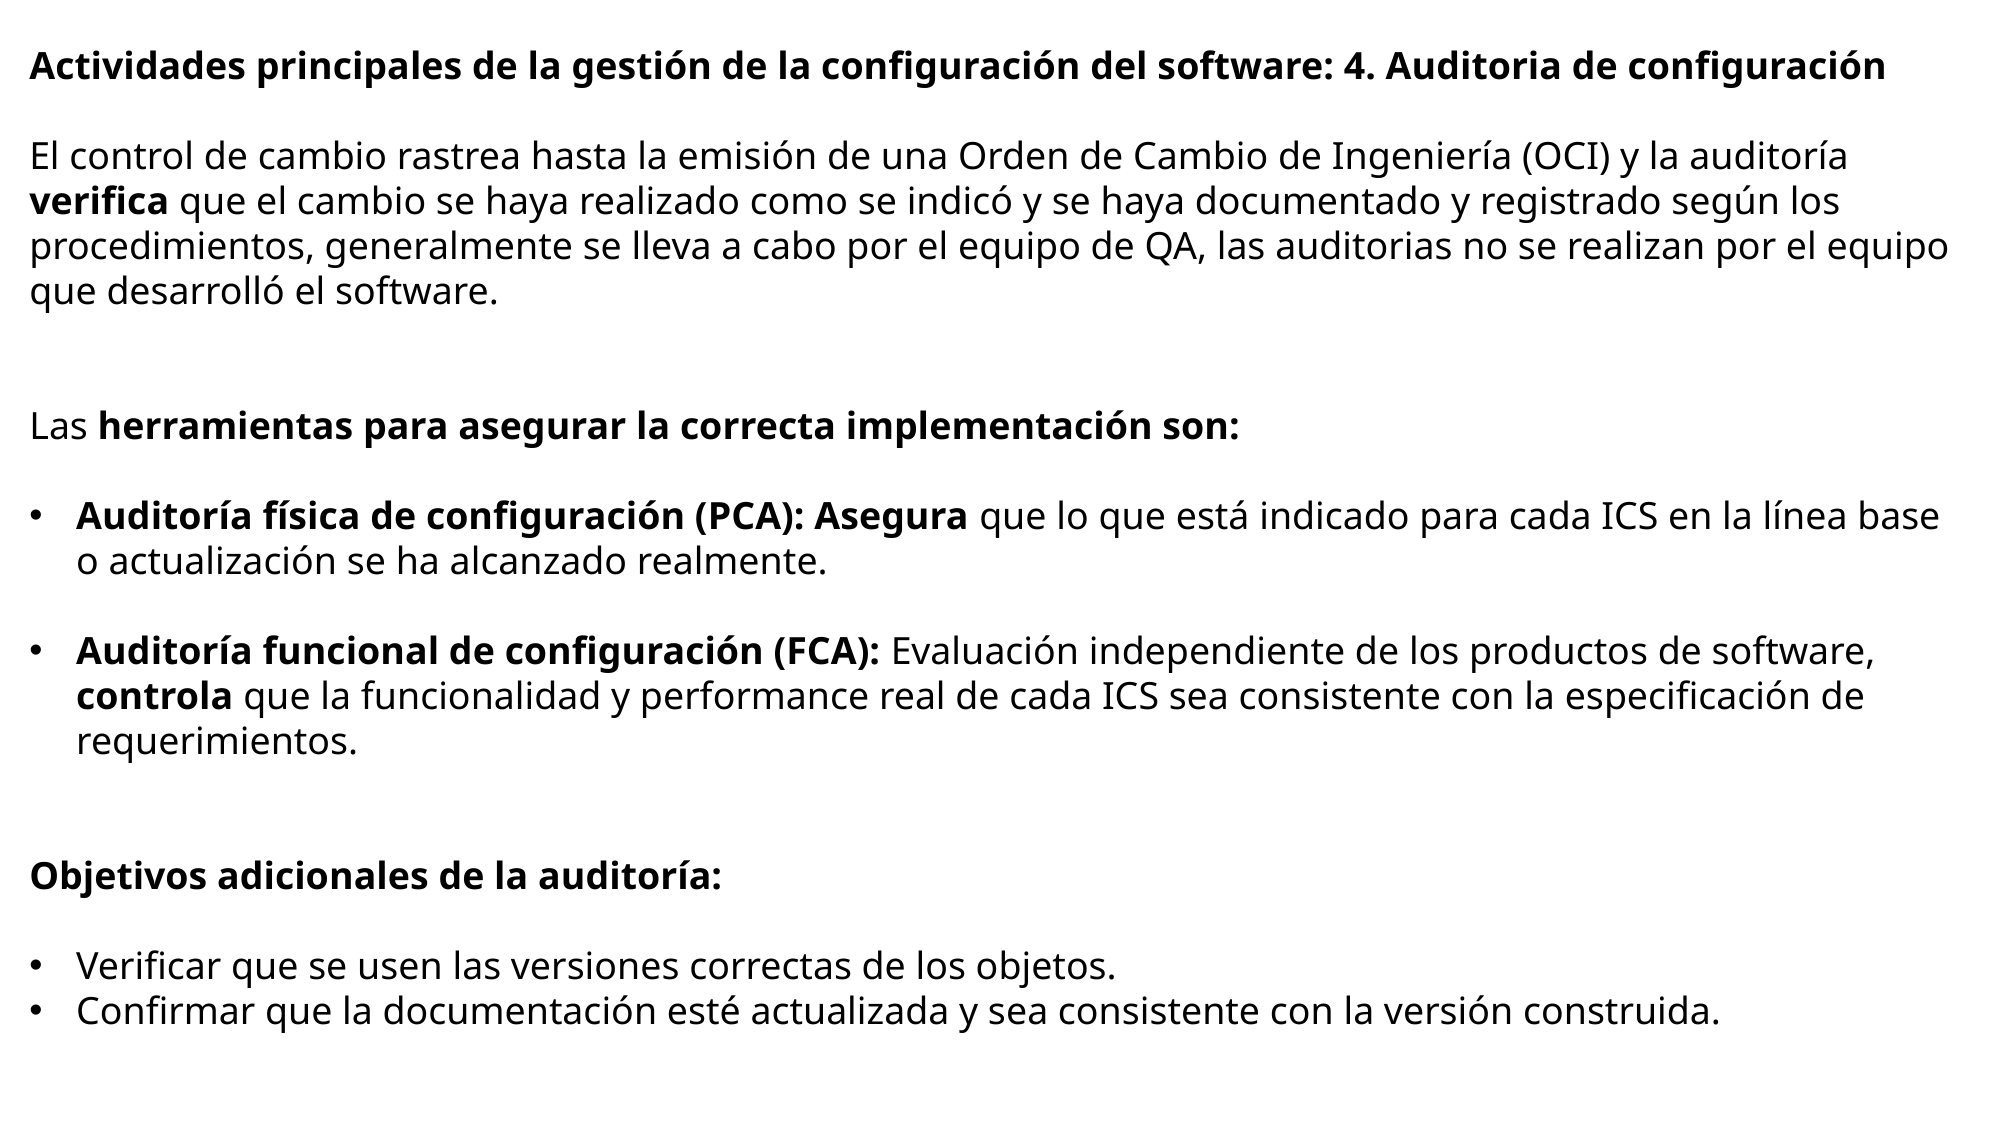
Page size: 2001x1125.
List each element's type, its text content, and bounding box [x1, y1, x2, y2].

text_box [14, 405, 45, 512]
text_box Actividades principales de la gestión de la configuración del software: 4. Auditoria de configuración El control de cambio rastrea hasta la emisión de una Orden de Cambio de Ingeniería (OCI) y la auditoría verifica que el cambio se haya realizado como se indicó y se haya documentado y registrado según los procedimientos, generalmente se lleva a cabo por el equipo de QA, las auditorias no se realizan por el equipo que desarrolló el software. Las herramientas para asegurar la correcta implementación son: Auditoría física de configuración (PCA): Asegura que lo que está indicado para cada ICS en la línea base o actualización se ha alcanzado realmente. Auditoría funcional de configuración (FCA): Evaluación independiente de los productos de software, controla que la funcionalidad y performance real de cada ICS sea consistente con la especificación de requerimientos. Objetivos adicionales de la auditoría: Verificar que se usen las versiones correctas de los objetos. Confirmar que la documentación esté actualizada y sea consistente con la versión construida. [14, 34, 1986, 1125]
